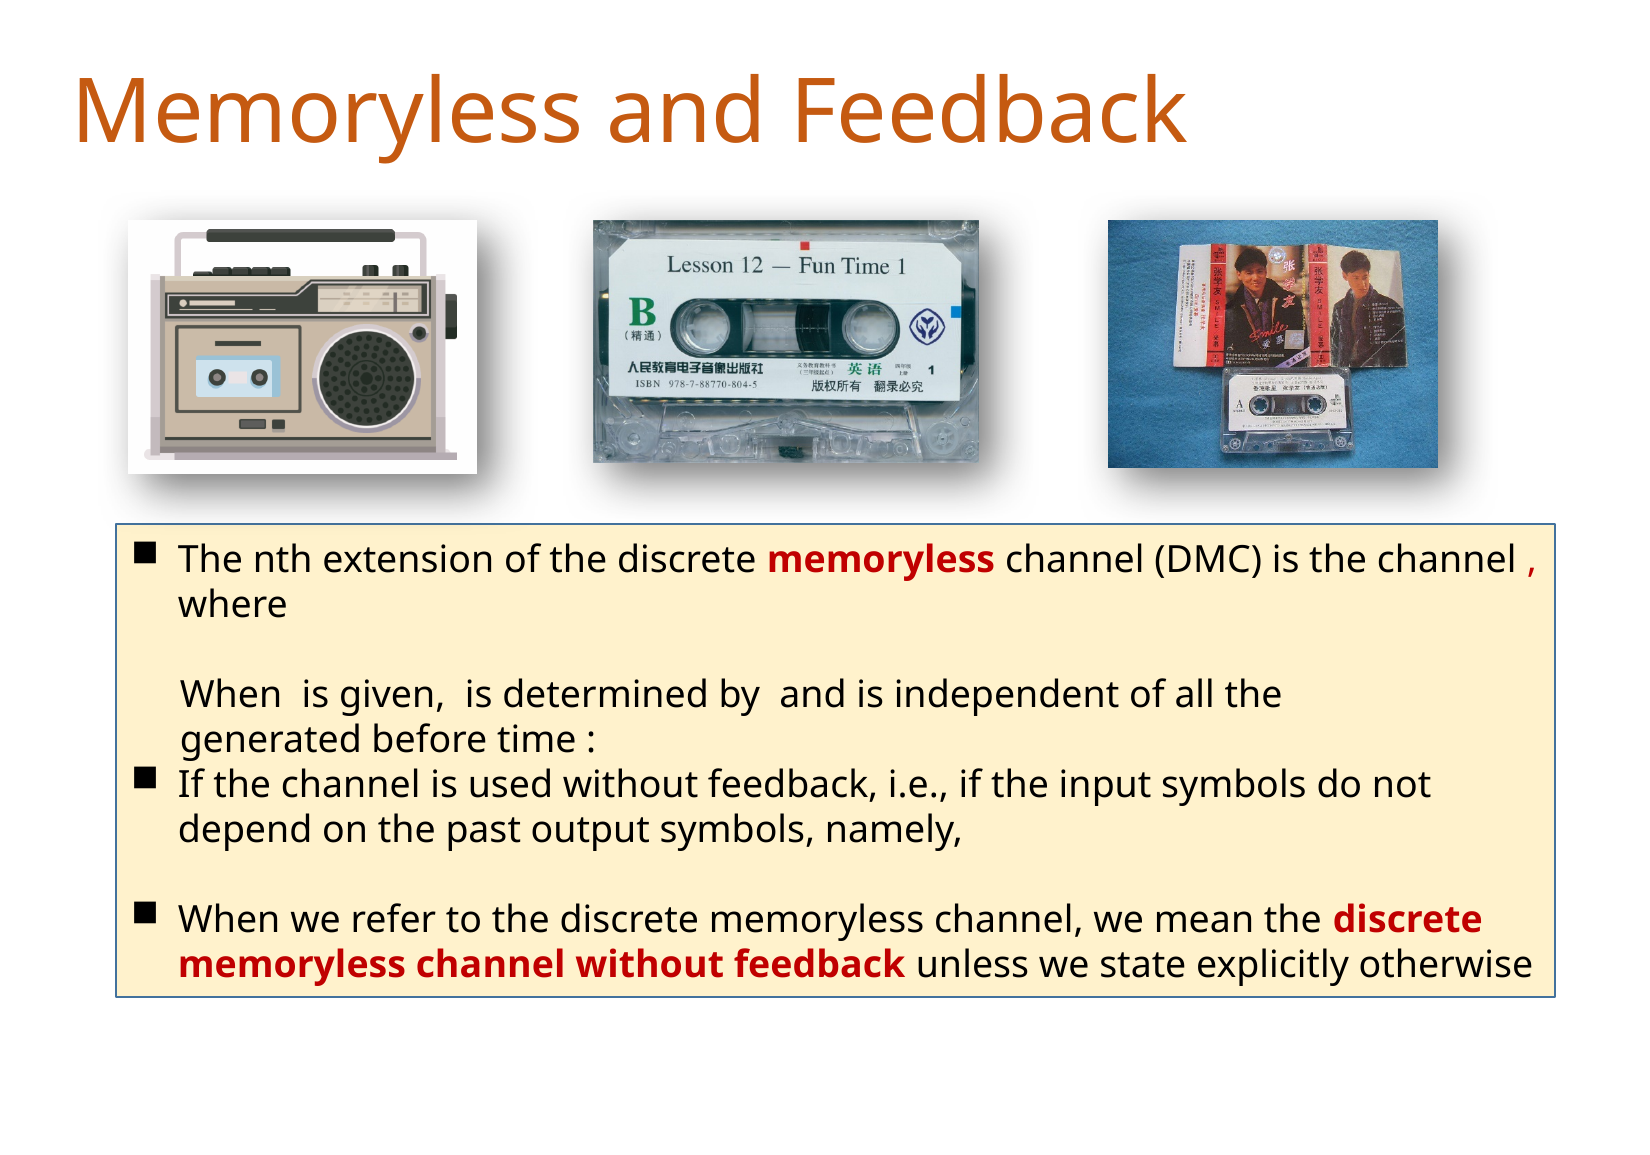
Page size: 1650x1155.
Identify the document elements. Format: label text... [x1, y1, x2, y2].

picture [128, 220, 477, 474]
picture [1108, 220, 1438, 468]
picture [593, 220, 979, 463]
text_box Memoryless and Feedback [57, 45, 1496, 221]
